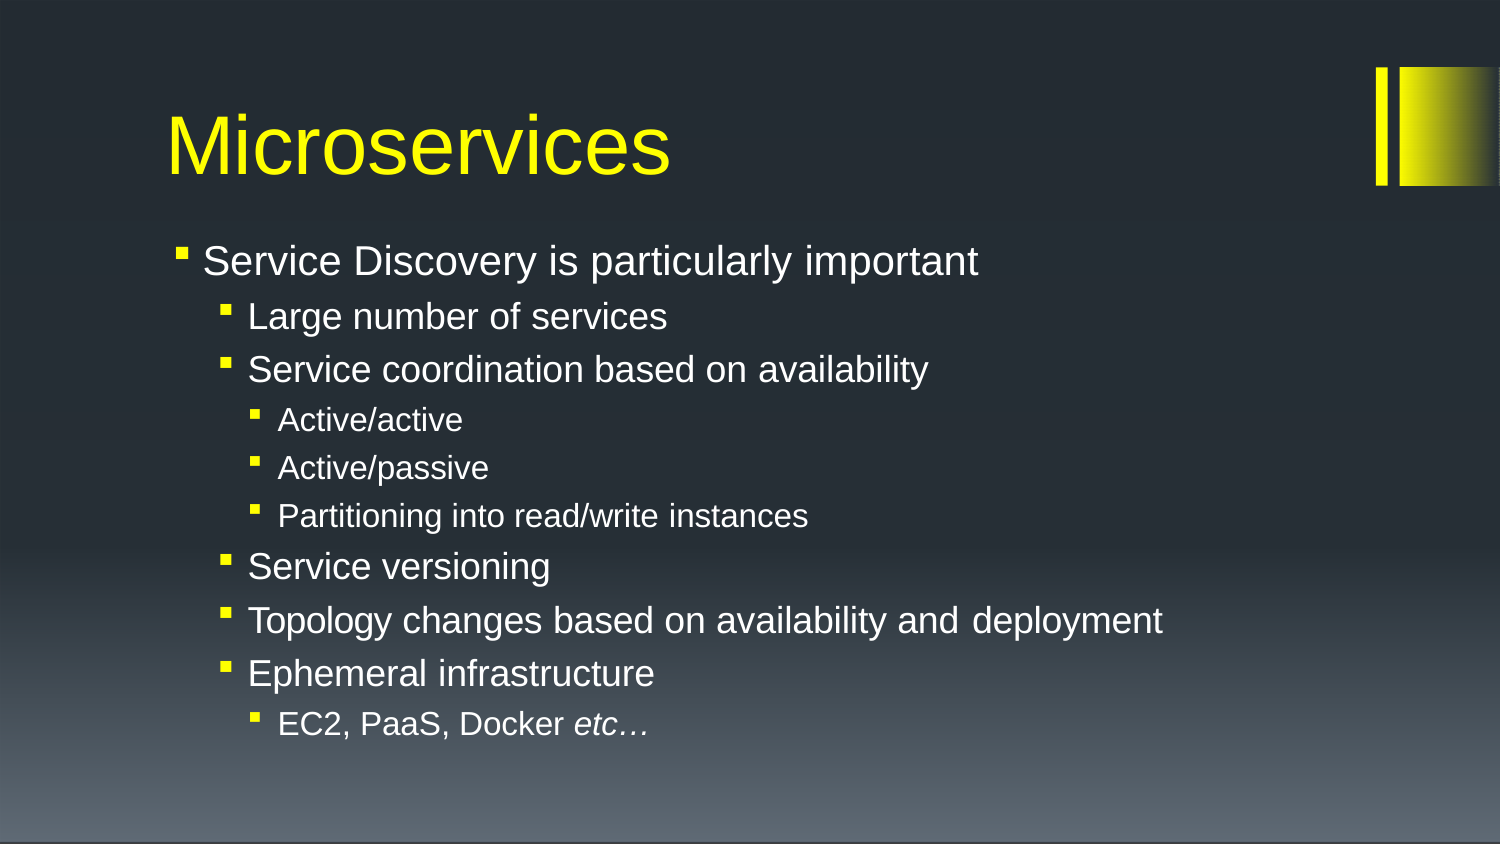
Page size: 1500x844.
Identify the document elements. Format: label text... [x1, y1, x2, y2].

text_box [1375, 67, 1388, 186]
text_box Service Discovery is particularly important Large number of services Service coordination based on availability Active/active Active/passive Partitioning into read/write instances Service versioning Topology changes based on availability and deployment Ephemeral infrastructure EC2, PaaS, Docker etc… [170, 221, 1176, 742]
text_box [1399, 67, 1500, 186]
title Microservices [162, 88, 677, 232]
picture [0, 0, 1500, 844]
